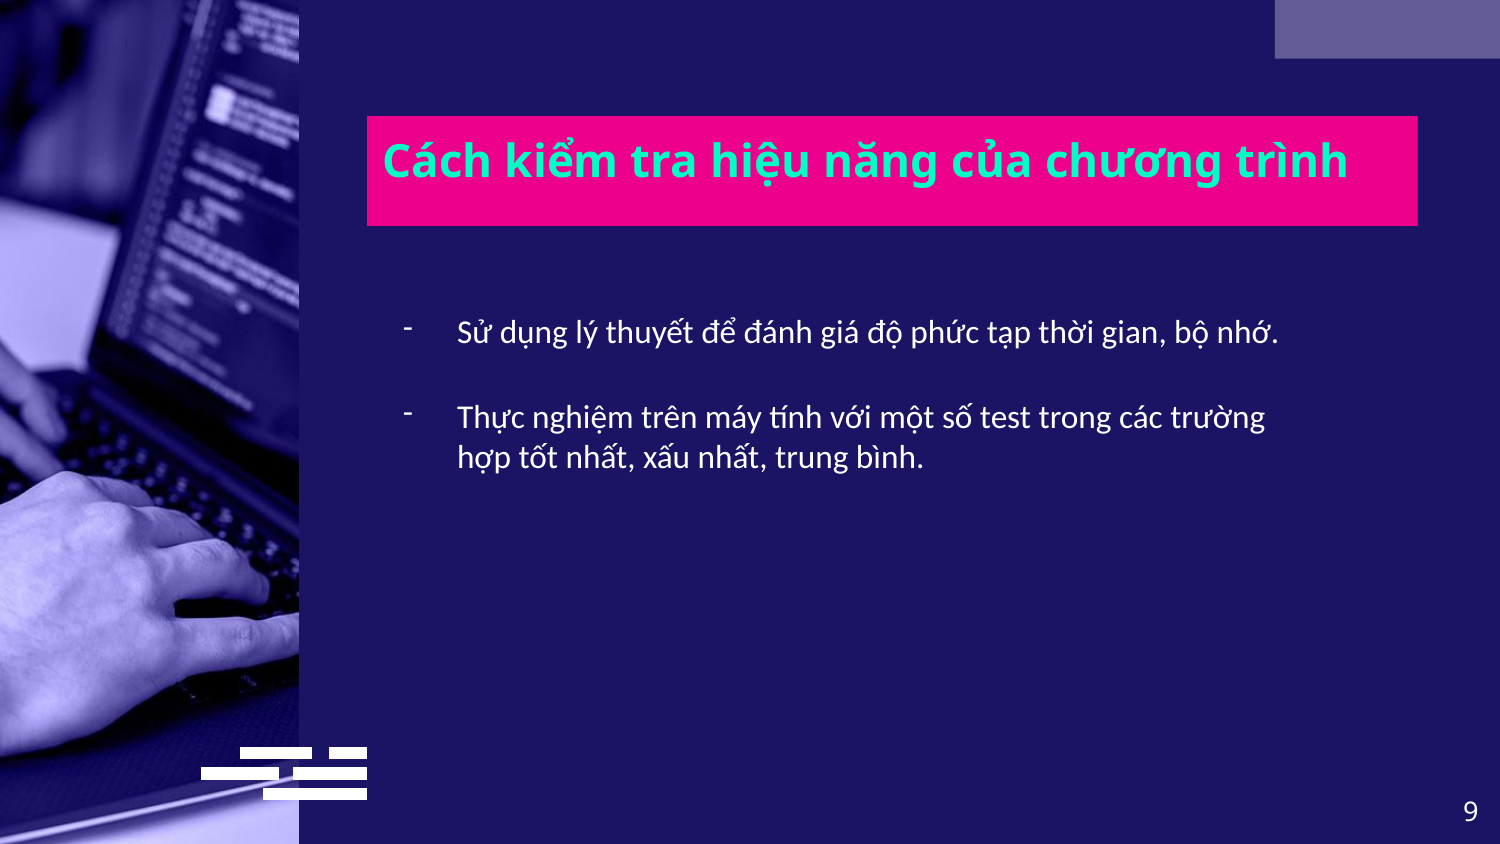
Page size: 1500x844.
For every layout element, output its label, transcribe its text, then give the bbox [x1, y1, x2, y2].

picture [0, 0, 300, 844]
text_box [200, 746, 368, 801]
title Cách kiểm tra hiệu năng của chương trình [367, 116, 1418, 226]
text_box Sử dụng lý thuyết để đánh giá độ phức tạp thời gian, bộ nhớ. [367, 295, 1344, 366]
slide_number ‹#› [1403, 779, 1494, 844]
text_box Thực nghiệm trên máy tính với một số test trong các trường hợp tốt nhất, xấu nhất, trung bình. [367, 380, 1344, 491]
